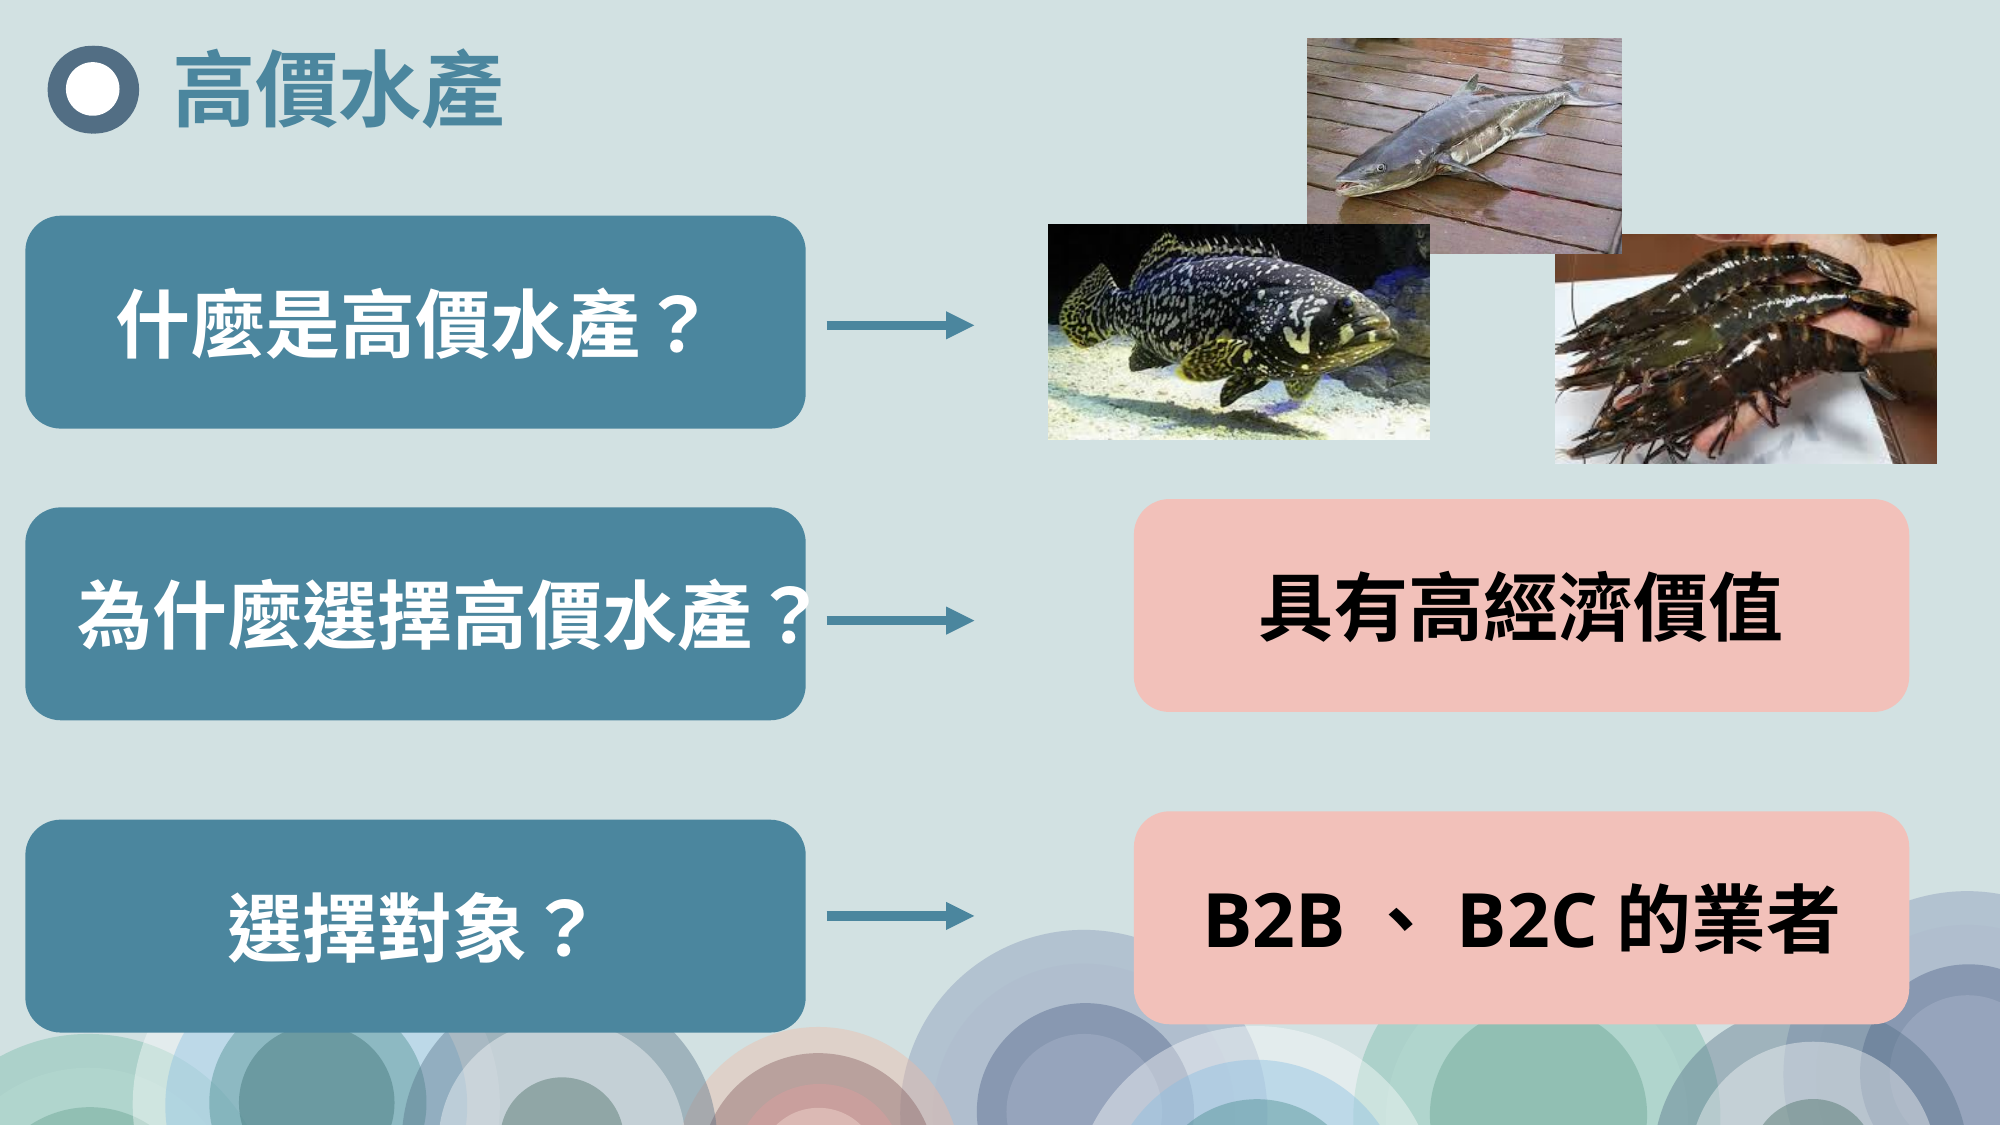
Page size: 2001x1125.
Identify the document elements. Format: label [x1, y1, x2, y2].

picture [1048, 38, 1937, 464]
text_box [0, 30, 2000, 1125]
text_box [25, 215, 806, 1033]
